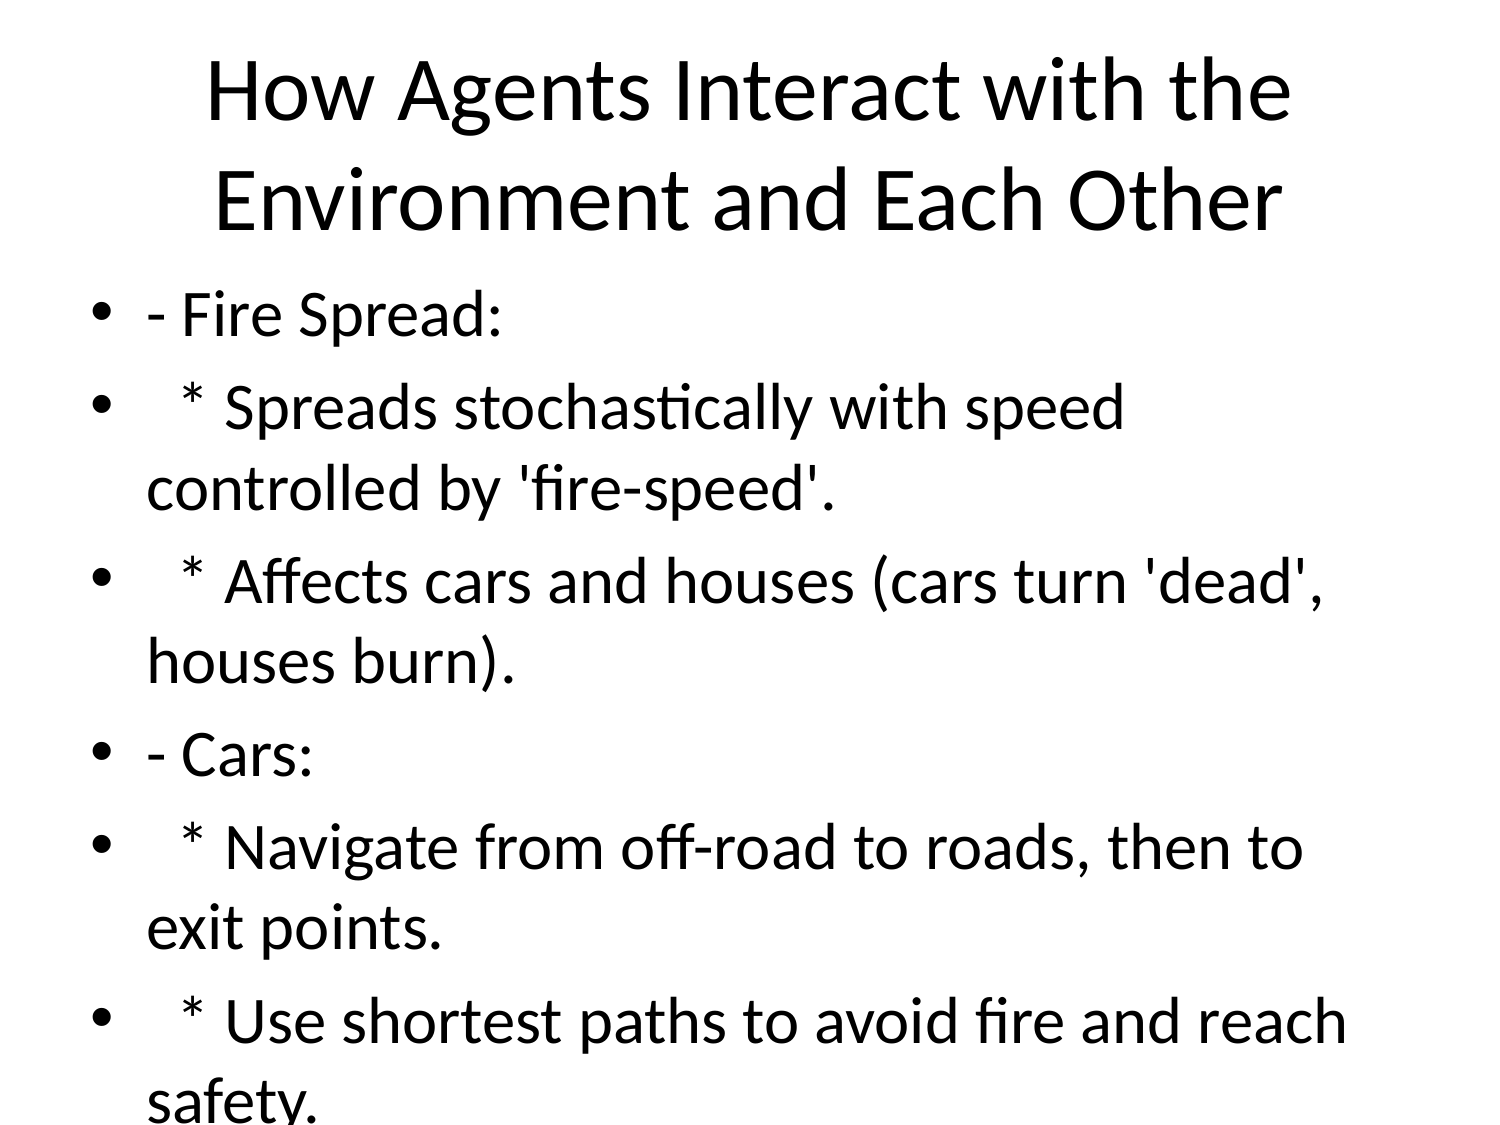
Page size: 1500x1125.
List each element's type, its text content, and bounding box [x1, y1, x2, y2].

title How Agents Interact with the Environment and Each Other [75, 45, 1425, 233]
list - Fire Spread: * Spreads stochastically with speed controlled by 'fire-speed'. * Affects cars and houses (cars turn 'dead', houses burn). - Cars: * Navigate from off-road to roads, then to exit points. * Use shortest paths to avoid fire and reach safety. - Houses: * Burn if they come in contact with fire. [75, 262, 1425, 1005]
